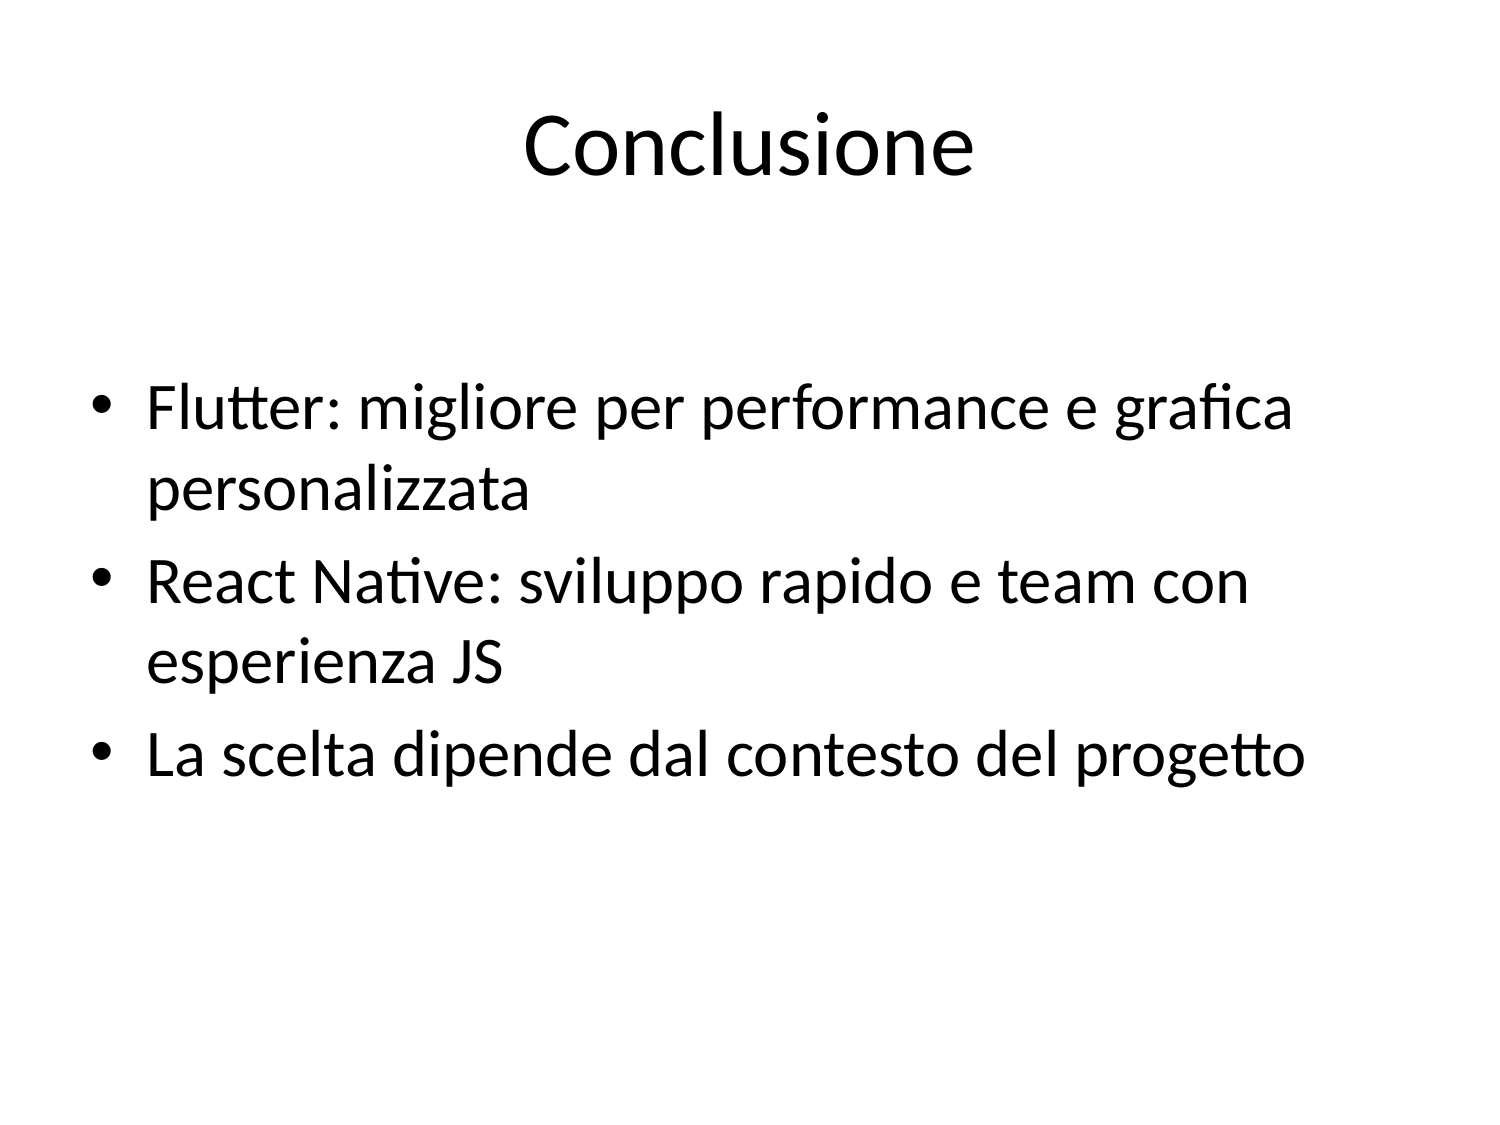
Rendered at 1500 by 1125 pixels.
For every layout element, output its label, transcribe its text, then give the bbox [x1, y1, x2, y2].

list Flutter: migliore per performance e grafica personalizzata React Native: sviluppo rapido e team con esperienza JS La scelta dipende dal contesto del progetto [75, 262, 1425, 1005]
title Conclusione [75, 45, 1425, 233]
